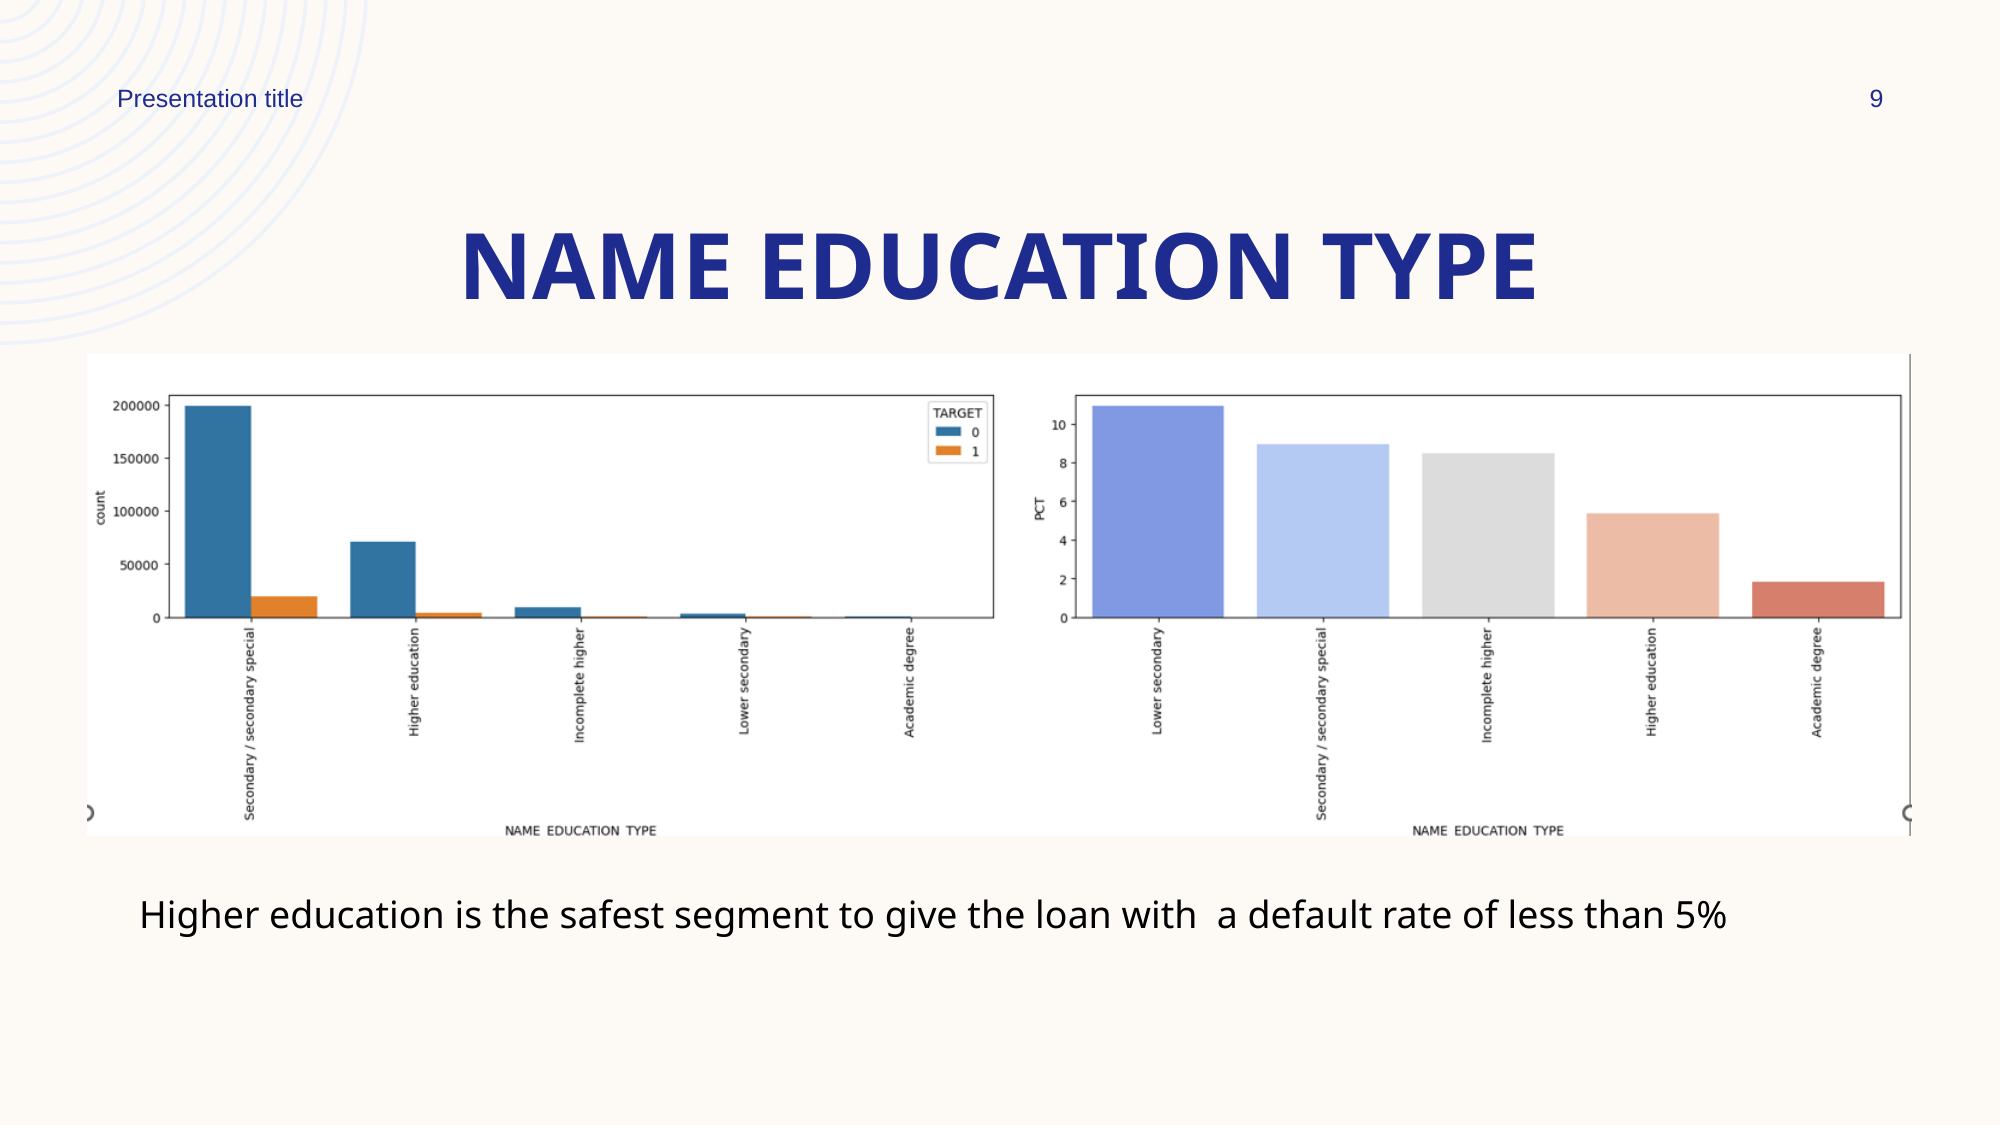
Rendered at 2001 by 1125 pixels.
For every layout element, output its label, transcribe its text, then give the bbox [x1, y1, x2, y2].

footer Presentation title [101, 75, 627, 120]
text_box Higher education is the safest segment to give the loan with a default rate of less than 5% [124, 883, 1924, 944]
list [87, 355, 1912, 836]
title Name education type [124, 199, 1875, 326]
slide_number 9 [1795, 75, 1958, 120]
